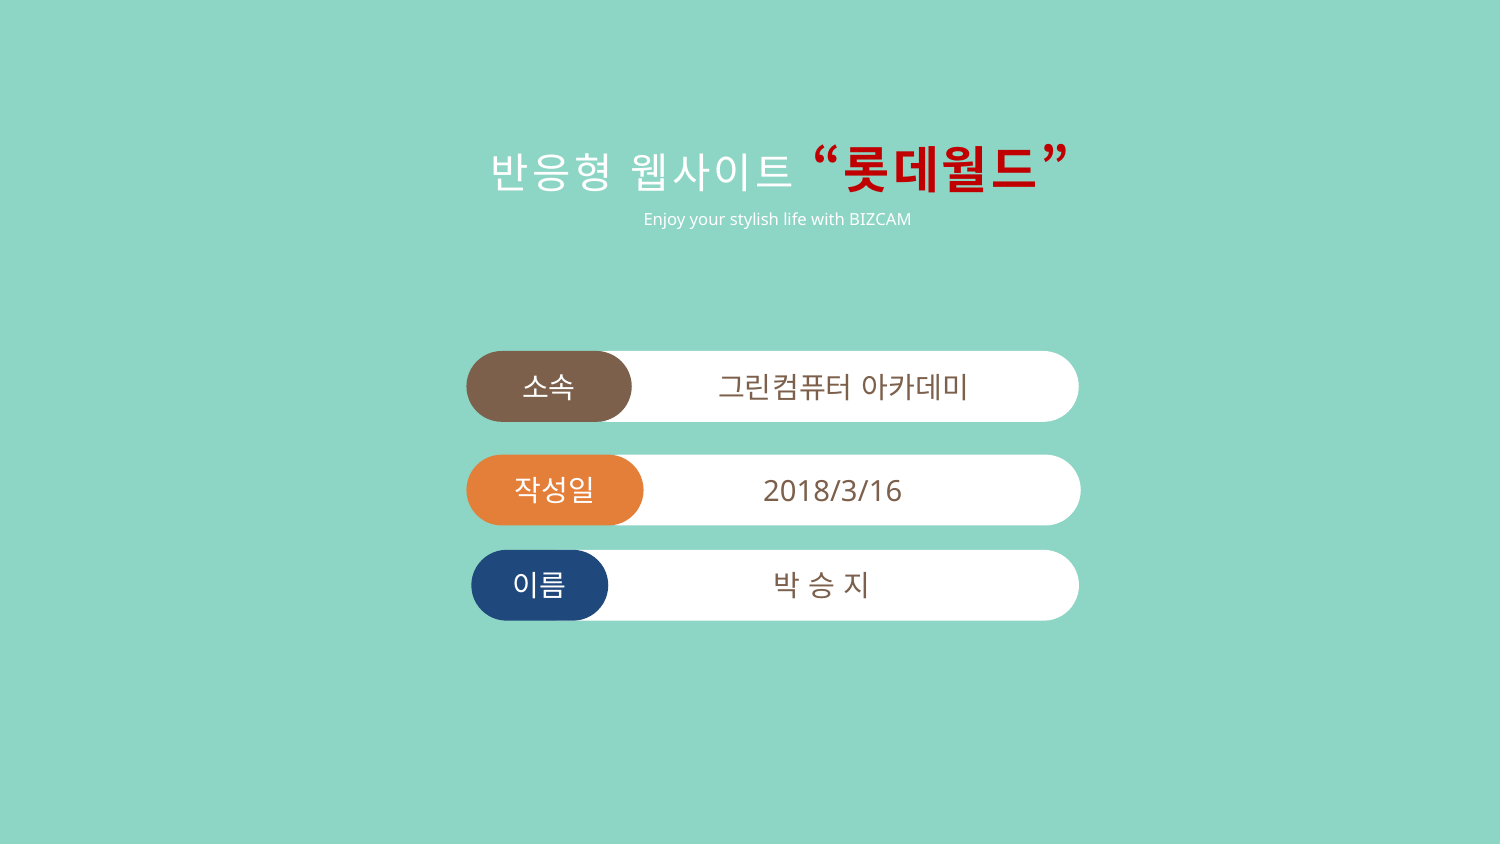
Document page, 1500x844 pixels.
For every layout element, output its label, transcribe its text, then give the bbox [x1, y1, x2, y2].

text_box 2018/3/16 [614, 452, 1083, 528]
text_box 작성일 [464, 452, 646, 528]
text_box 반응형 웹사이트 “롯데월드” Enjoy your stylish life with BIZCAM [371, 102, 1189, 235]
text_box 박 승 지 [578, 547, 1082, 623]
text_box 소속 [464, 348, 634, 424]
text_box 이름 [469, 547, 611, 623]
text_box 그린컴퓨터 아카데미 [605, 348, 1081, 424]
